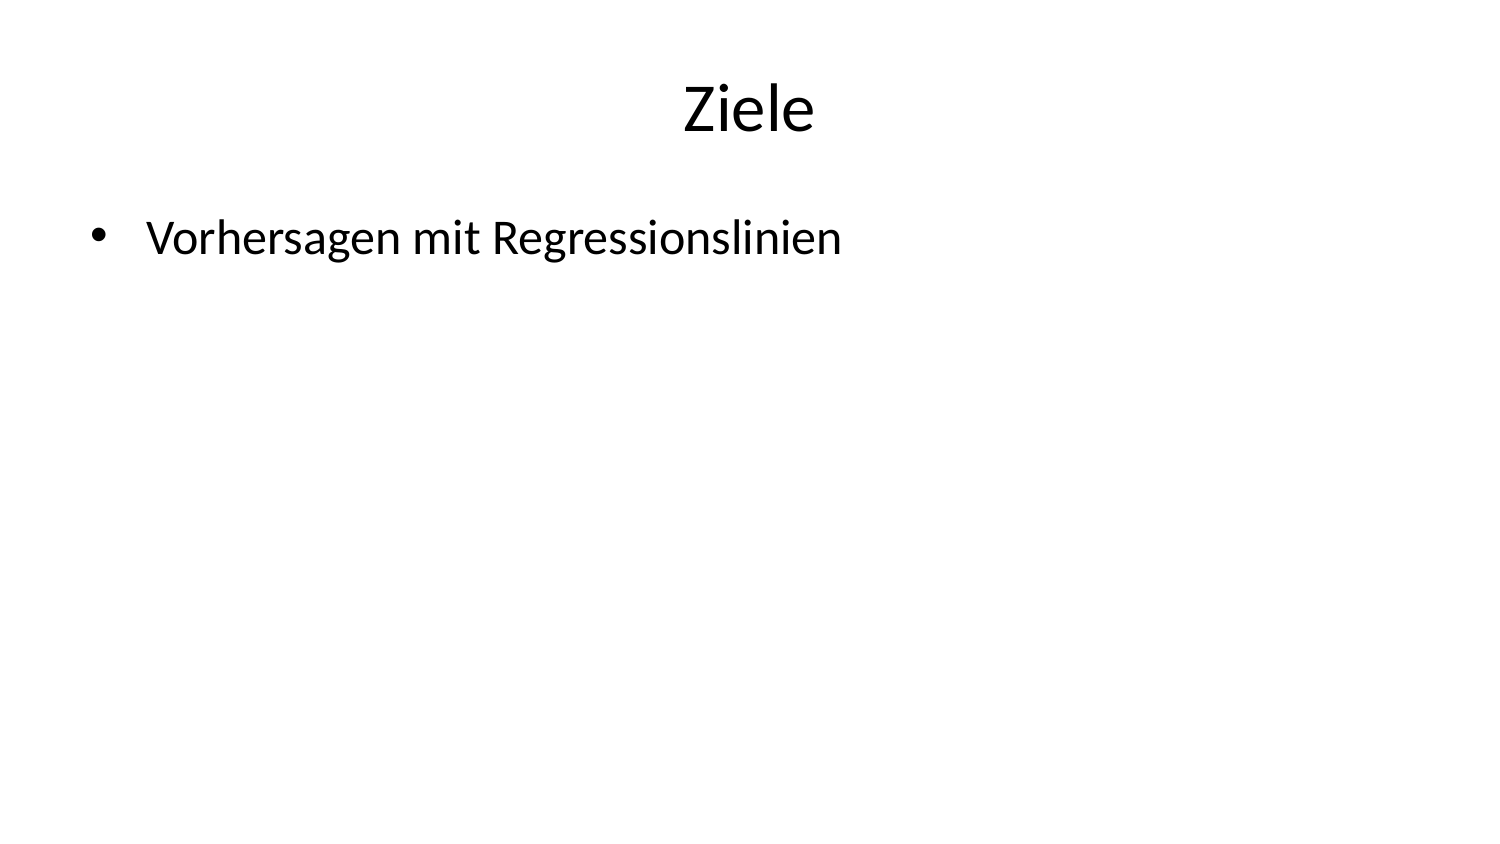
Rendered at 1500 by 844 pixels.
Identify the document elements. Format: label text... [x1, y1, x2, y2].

list Vorhersagen mit Regressionslinien [75, 196, 1425, 754]
title Ziele [75, 33, 1425, 175]
